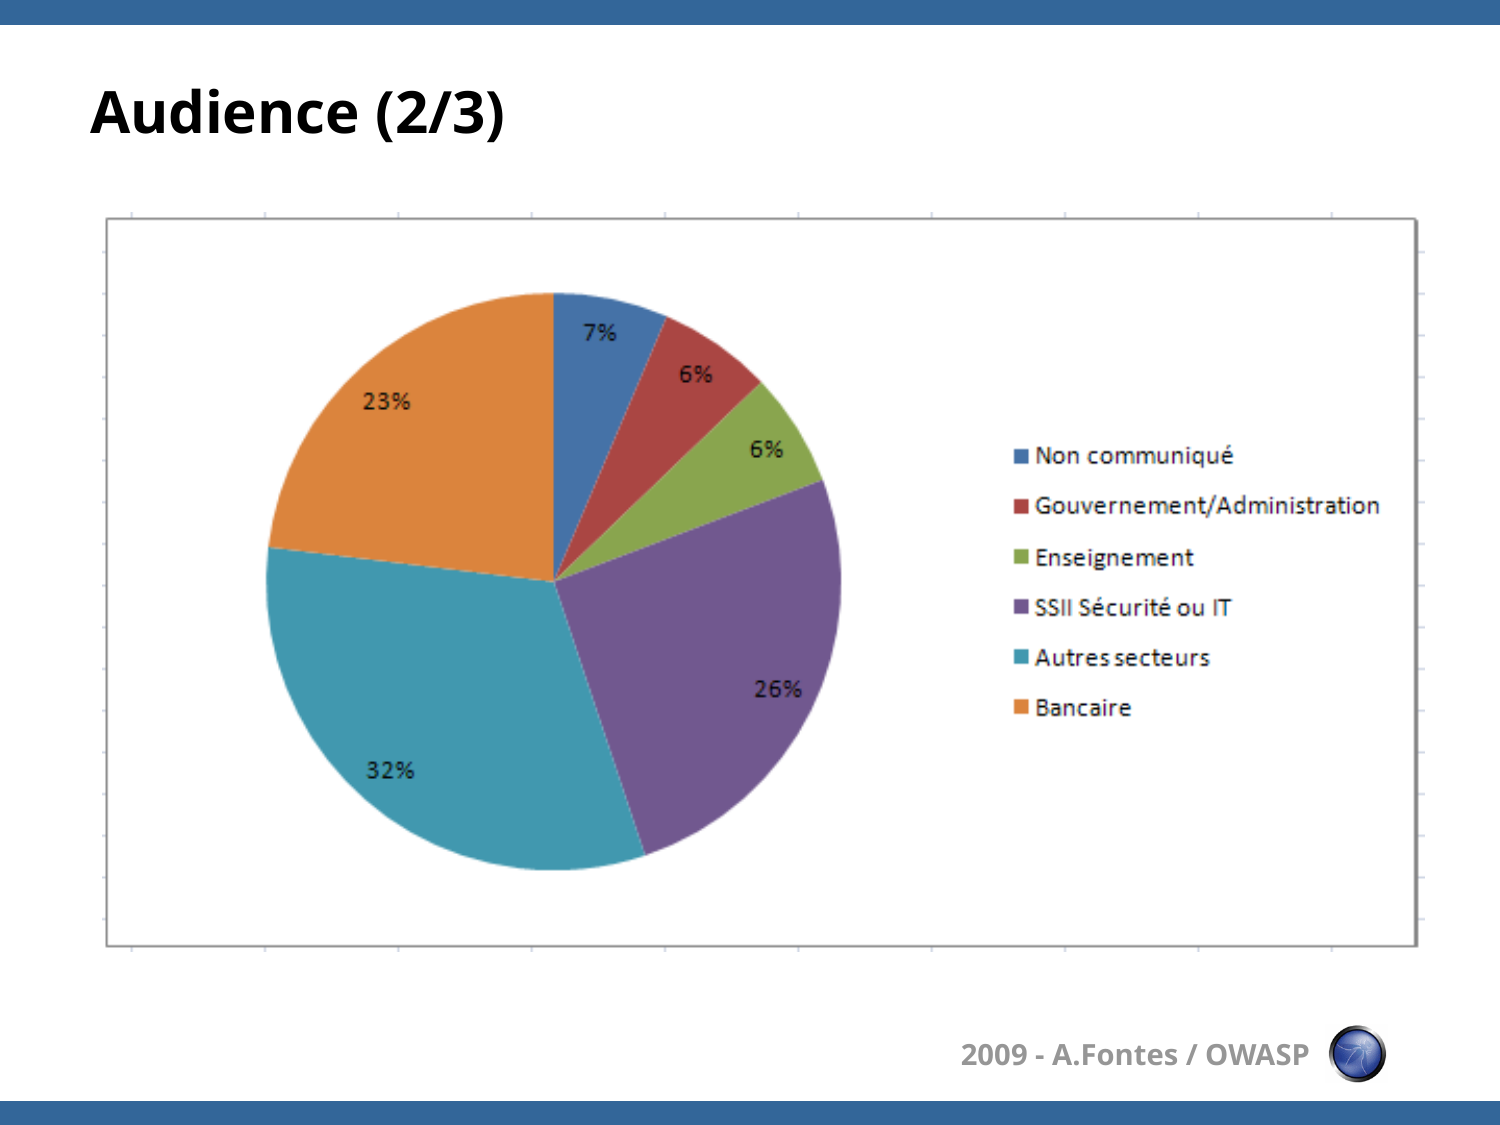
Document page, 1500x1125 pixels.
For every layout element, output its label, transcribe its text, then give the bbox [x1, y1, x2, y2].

title Audience (2/3) [74, 44, 1426, 176]
picture [102, 212, 1426, 953]
picture [1325, 1024, 1388, 1083]
